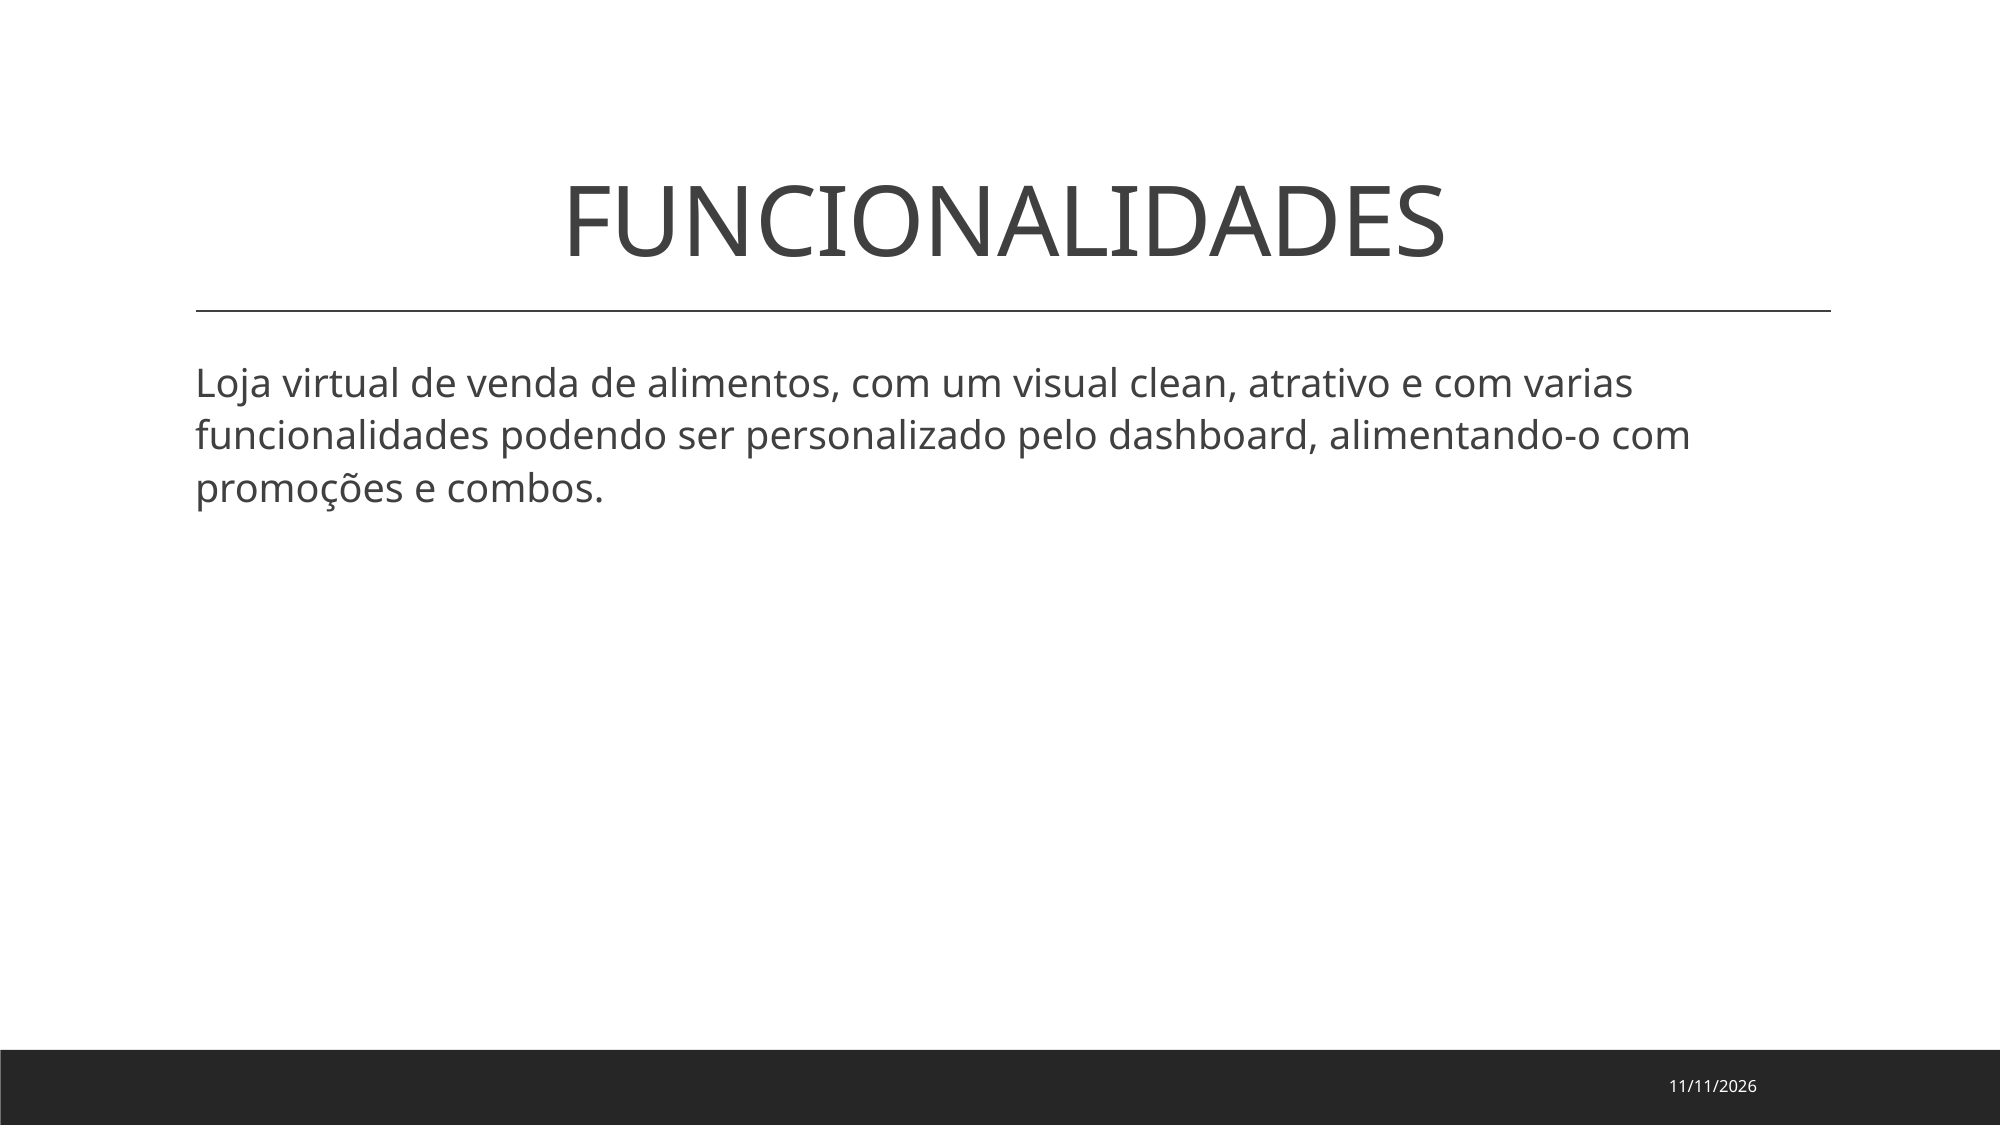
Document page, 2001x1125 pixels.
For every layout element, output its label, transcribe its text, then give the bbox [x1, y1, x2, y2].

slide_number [1348, 1057, 1773, 1118]
list Loja virtual de venda de alimentos, com um visual clean, atrativo e com varias funcionalidades podendo ser personalizado pelo dashboard, alimentando-o com promoções e combos. [180, 345, 1830, 963]
title FUNCIONALIDADES [180, 47, 1830, 285]
